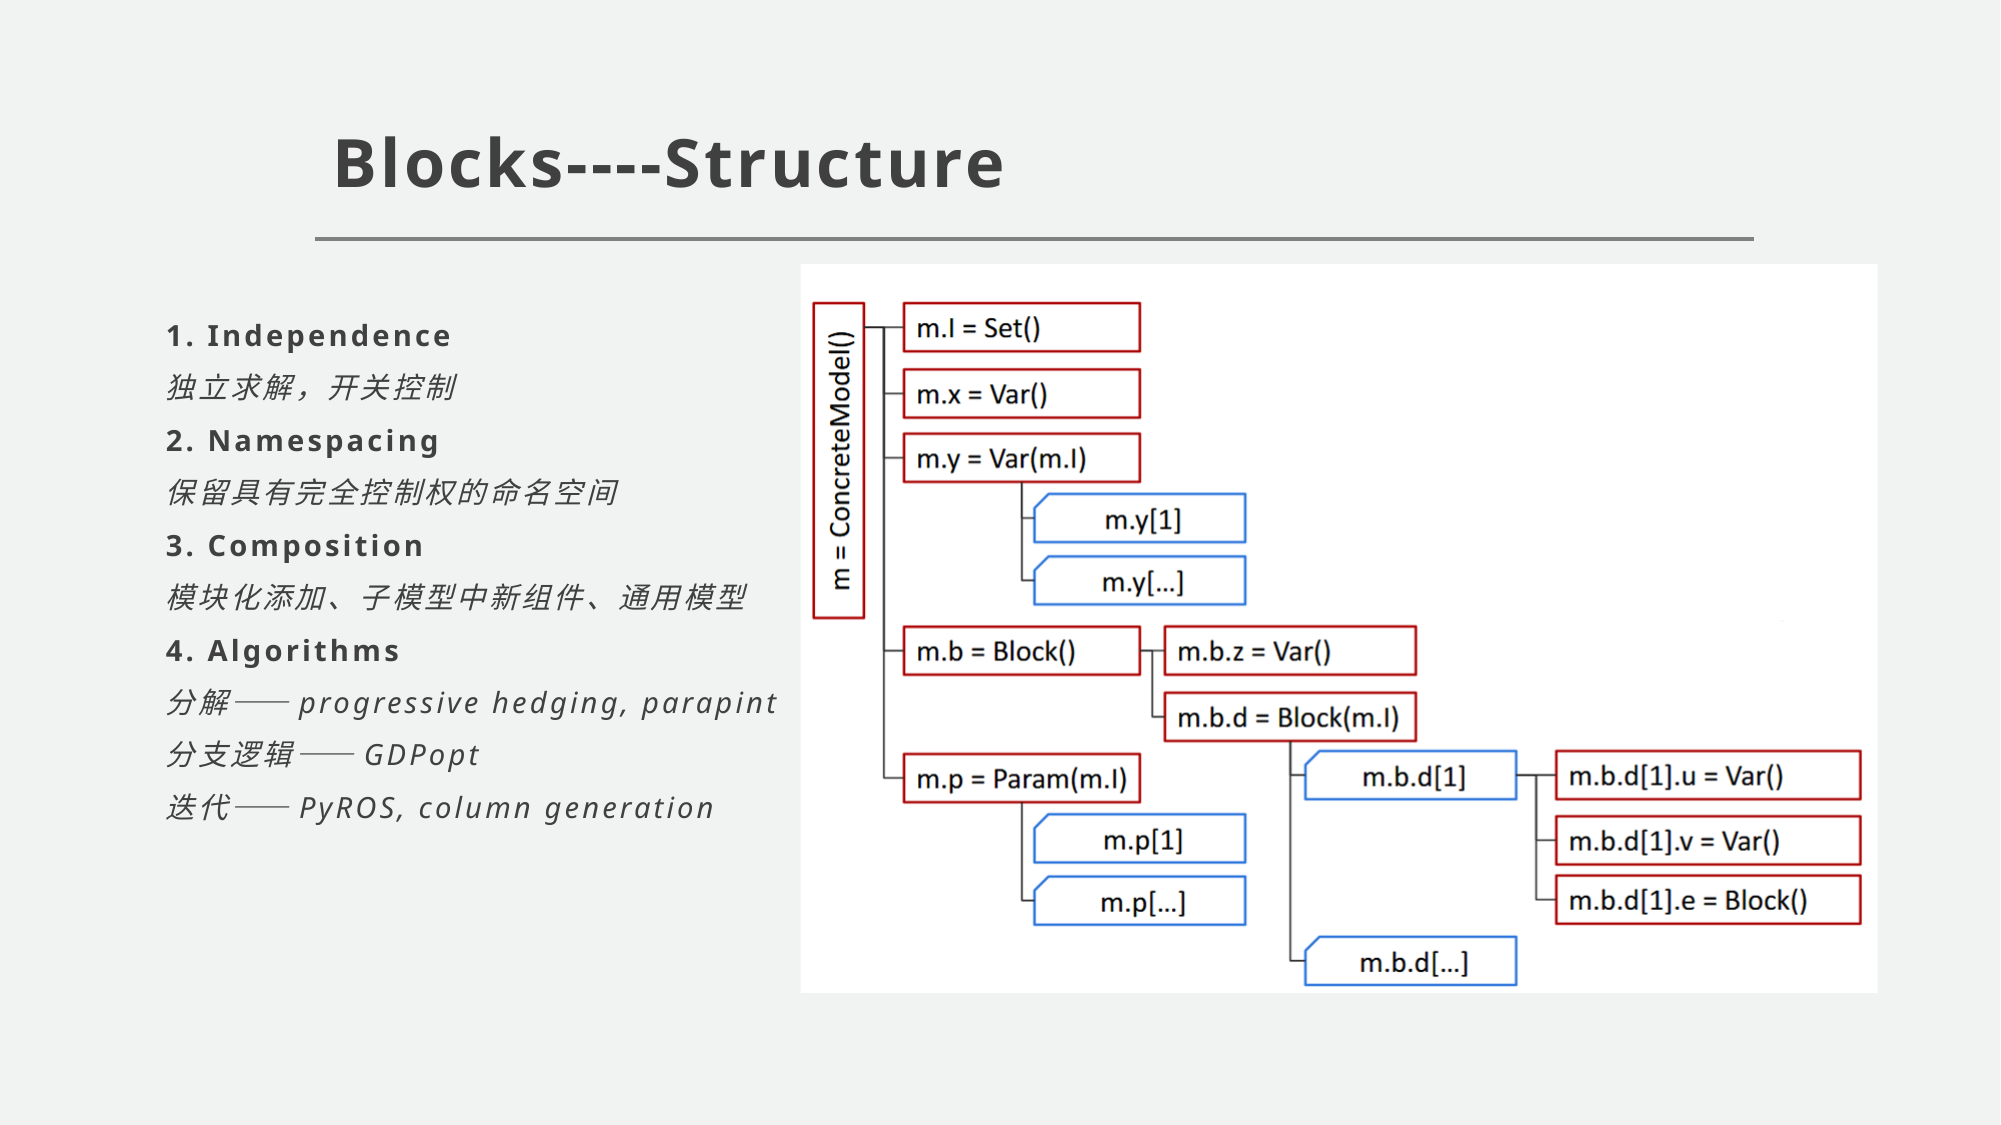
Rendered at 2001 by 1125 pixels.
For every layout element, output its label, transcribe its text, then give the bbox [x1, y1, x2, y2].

text_box 1. Independence 独立求解，开关控制 2. Namespacing 保留具有完全控制权的命名空间 3. Composition 模块化添加、子模型中新组件、通用模型 4. Algorithms 分解——progressive hedging, parapint 分支逻辑——GDPopt 迭代——PyROS, column generation [151, 292, 792, 832]
title Blocks----Structure [315, 77, 1754, 217]
picture [800, 264, 1878, 993]
